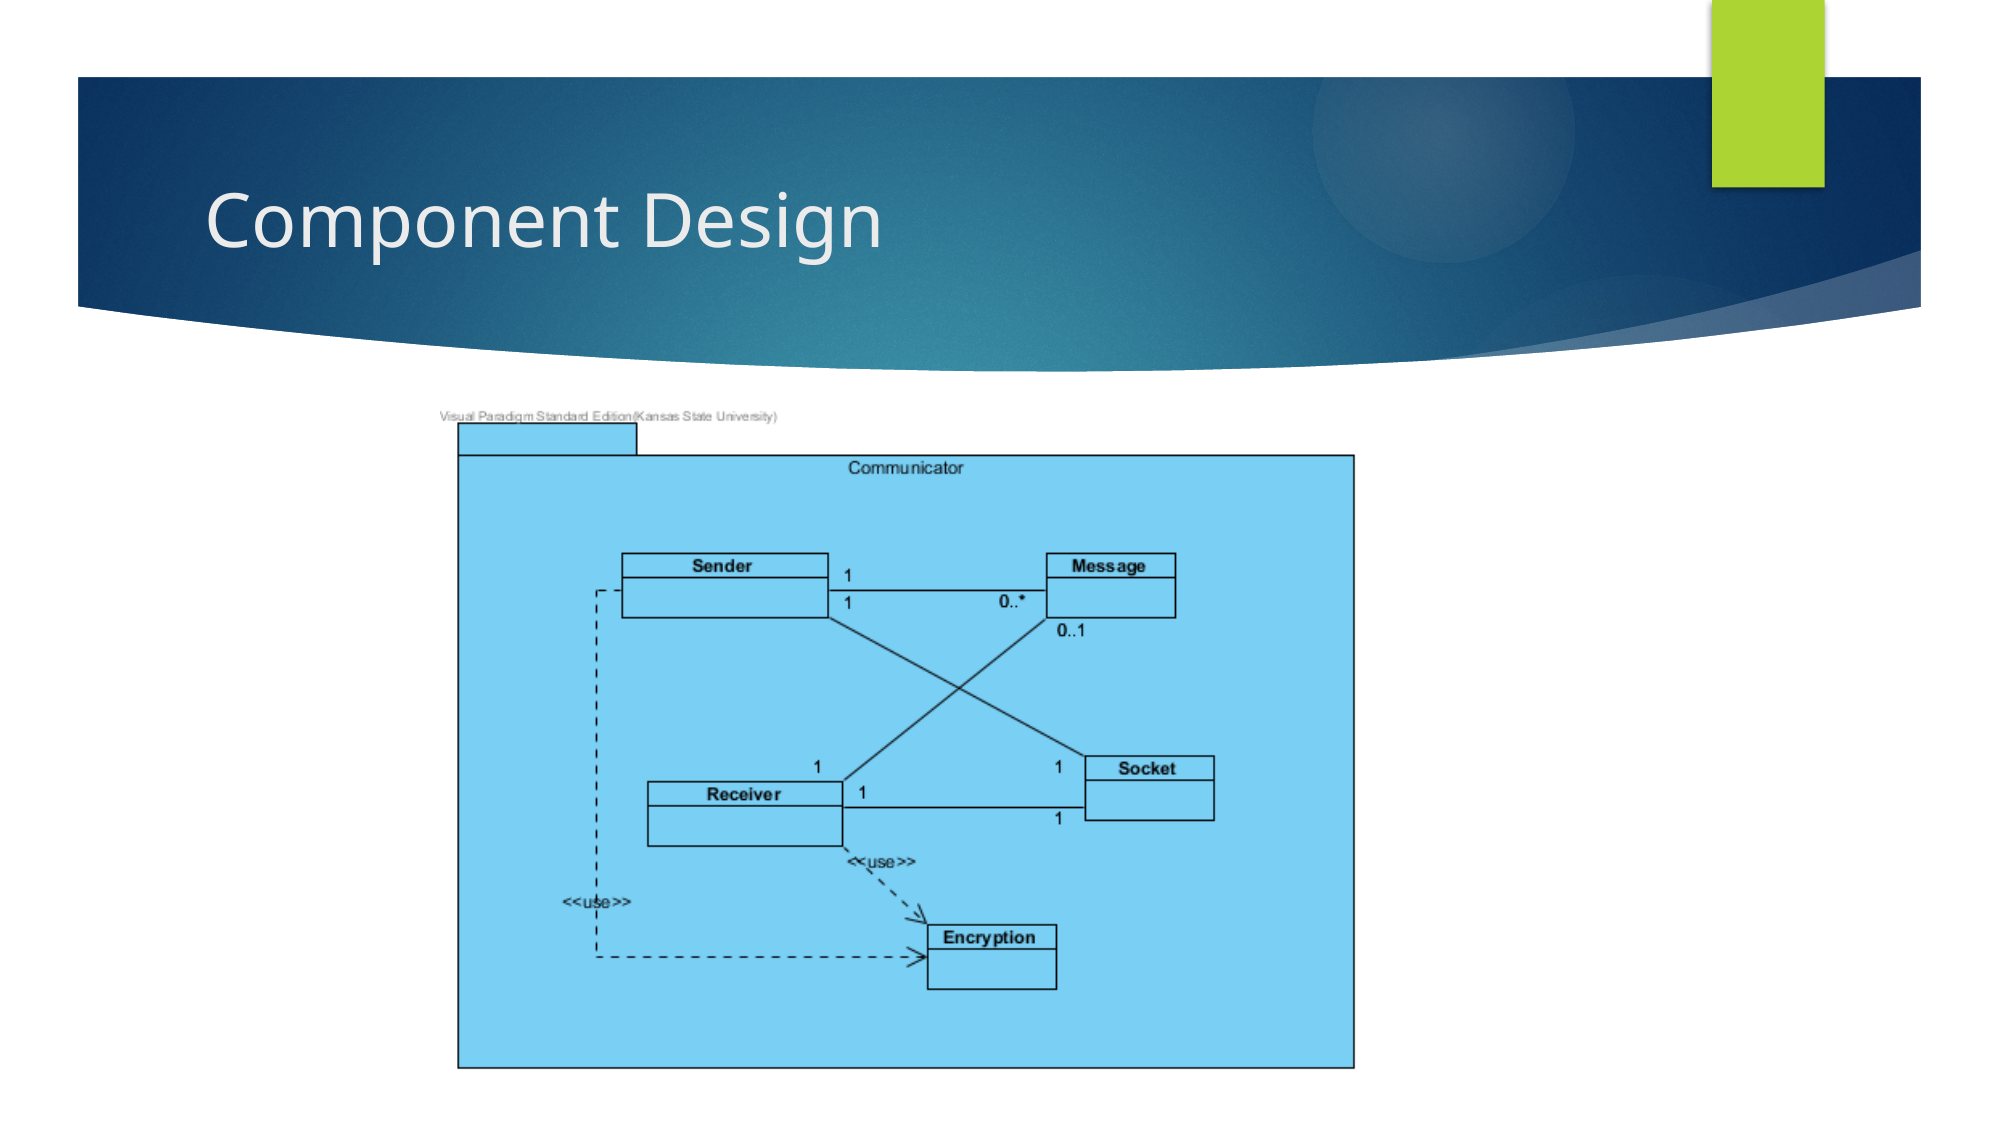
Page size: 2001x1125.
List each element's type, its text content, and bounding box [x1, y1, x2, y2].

picture [439, 404, 1377, 1091]
title Component Design [189, 159, 1627, 276]
